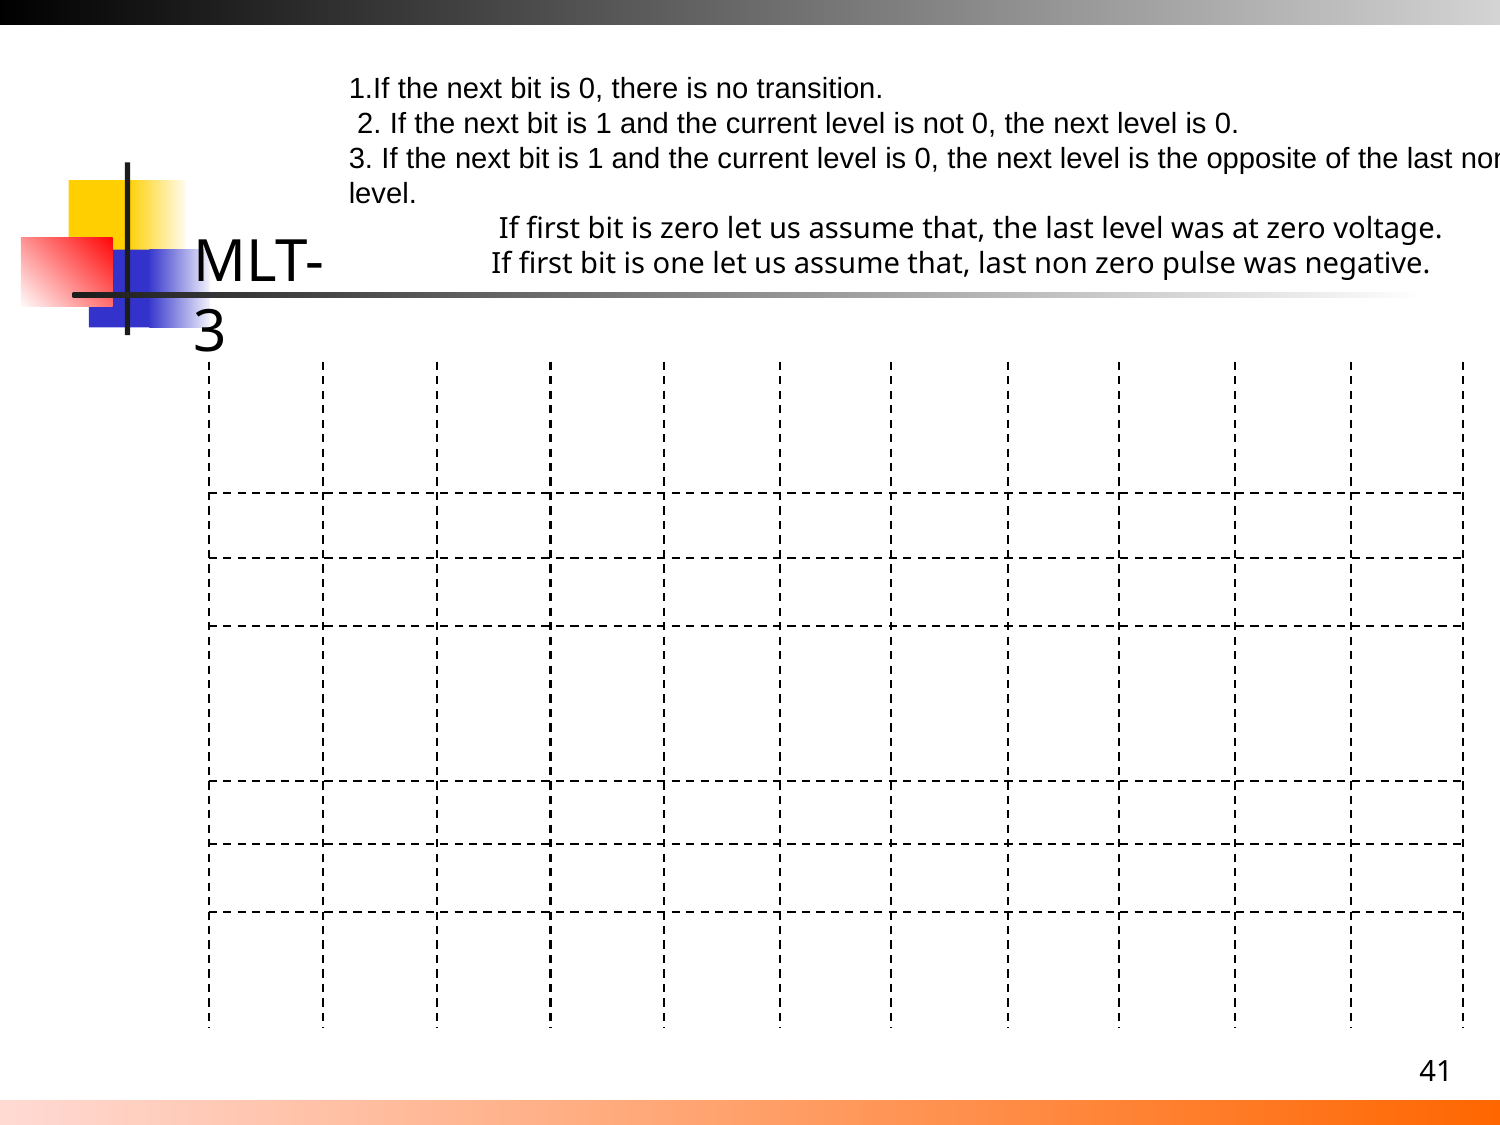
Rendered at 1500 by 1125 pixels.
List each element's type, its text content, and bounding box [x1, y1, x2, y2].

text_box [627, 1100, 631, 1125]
slide_number 41 [1155, 1024, 1468, 1100]
text_box 1.If the next bit is 0, there is no transition. 2. If the next bit is 1 and the current level is not 0, the next level is 0. 3. If the next bit is 1 and the current level is 0, the next level is the opposite of the last nonzero level. If first bit is zero let us assume that, the last level was at zero voltage. If first bit is one let us assume that, last non zero pulse was negative. [334, 61, 1500, 287]
text_box MLT-3 [178, 215, 371, 371]
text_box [932, 1100, 936, 1125]
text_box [826, 1100, 830, 1125]
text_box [592, 1100, 596, 1125]
slide_number 51 [621, 1100, 625, 1125]
